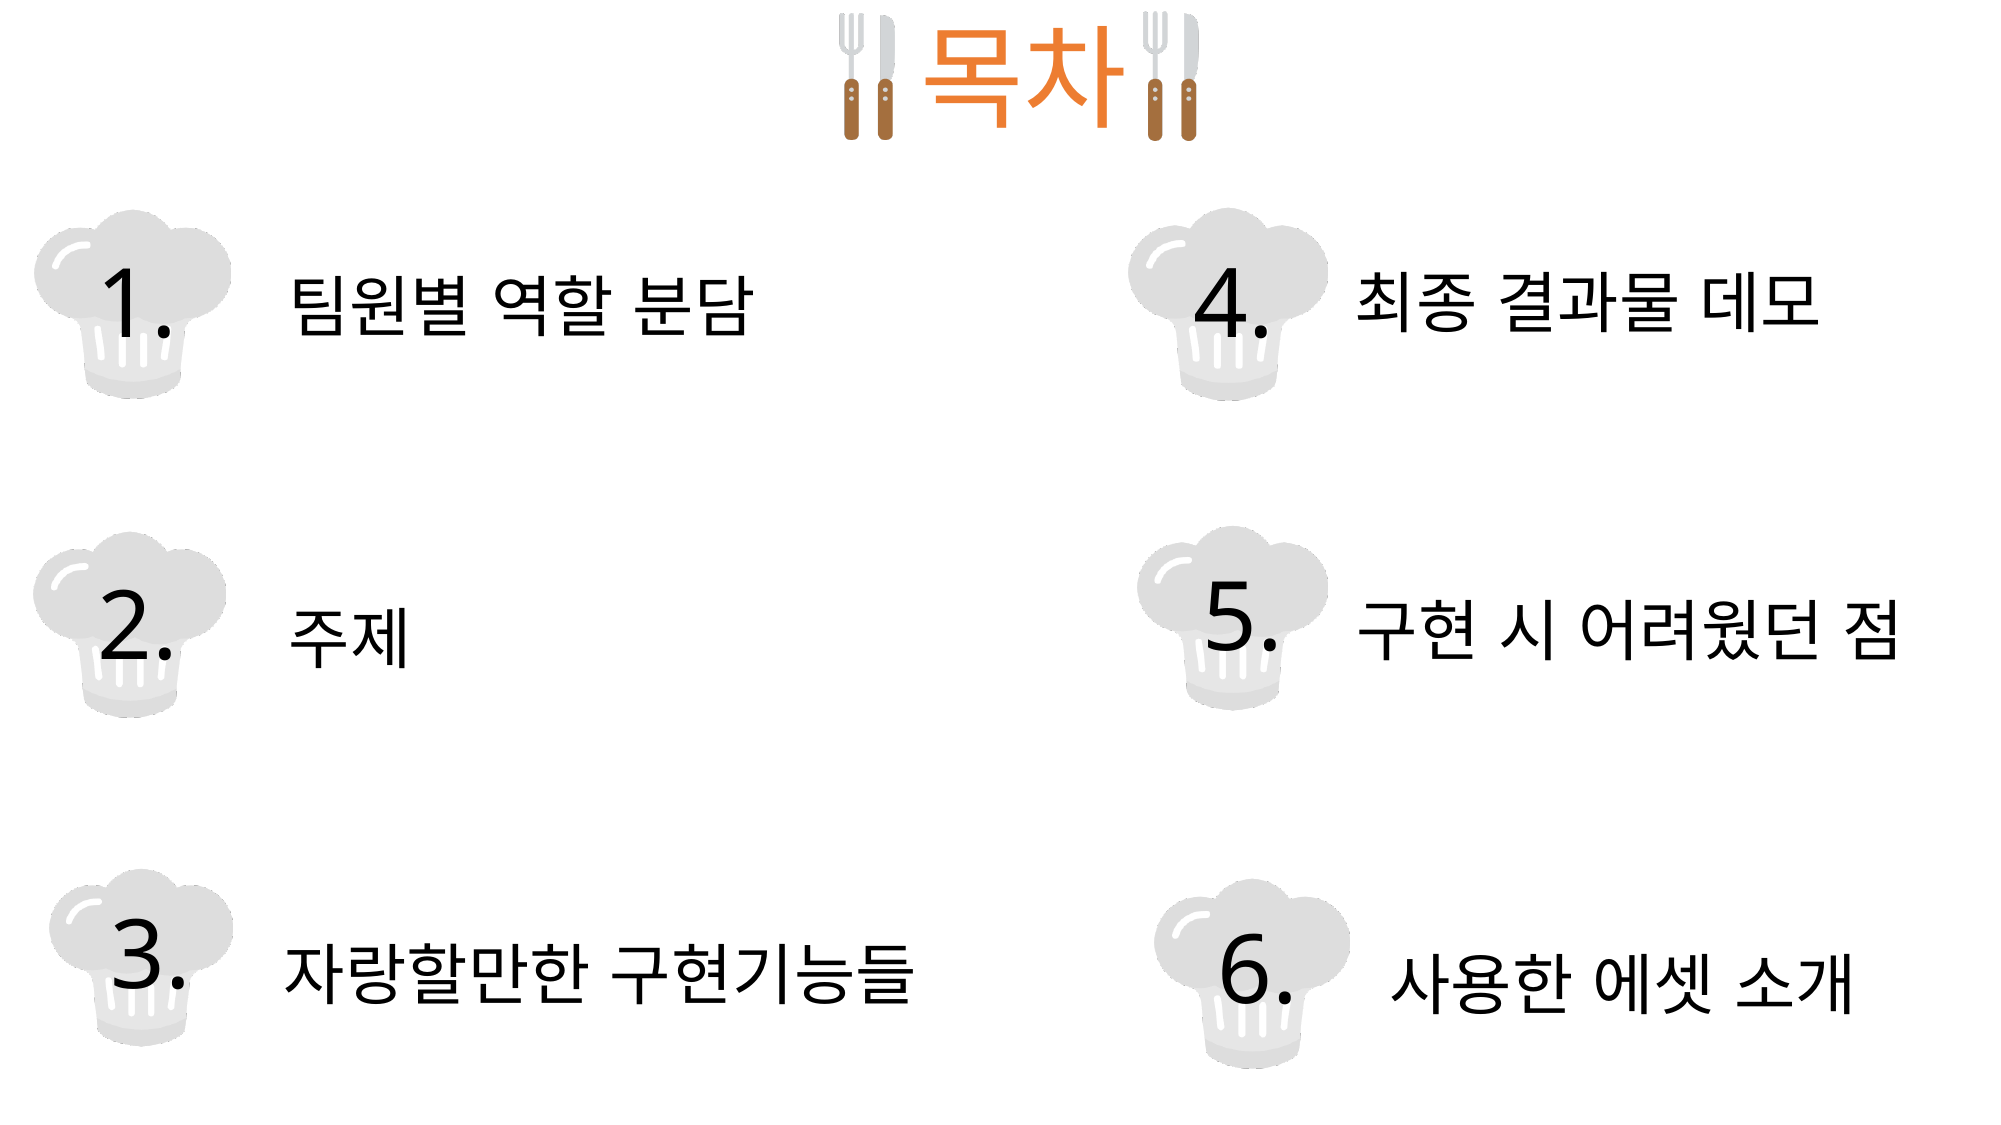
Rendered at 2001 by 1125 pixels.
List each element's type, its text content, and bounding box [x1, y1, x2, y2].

text_box 구현 시 어려웠던 점 [1341, 581, 2000, 677]
text_box 목차 [874, 0, 1164, 150]
text_box 팀원별 역할 분담 [273, 257, 1027, 353]
text_box 자랑할만한 구현기능들 [269, 925, 1023, 1021]
picture [32, 528, 226, 721]
picture [797, 13, 937, 140]
text_box 최종 결과물 데모 [1340, 253, 1906, 348]
picture [1100, 11, 1240, 141]
picture [1128, 204, 1328, 404]
text_box 사용한 에셋 소개 [1374, 935, 1944, 1031]
picture [1137, 522, 1328, 713]
picture [1154, 875, 1350, 1072]
picture [49, 865, 233, 1049]
picture [34, 206, 231, 403]
text_box 주제 [274, 589, 608, 685]
